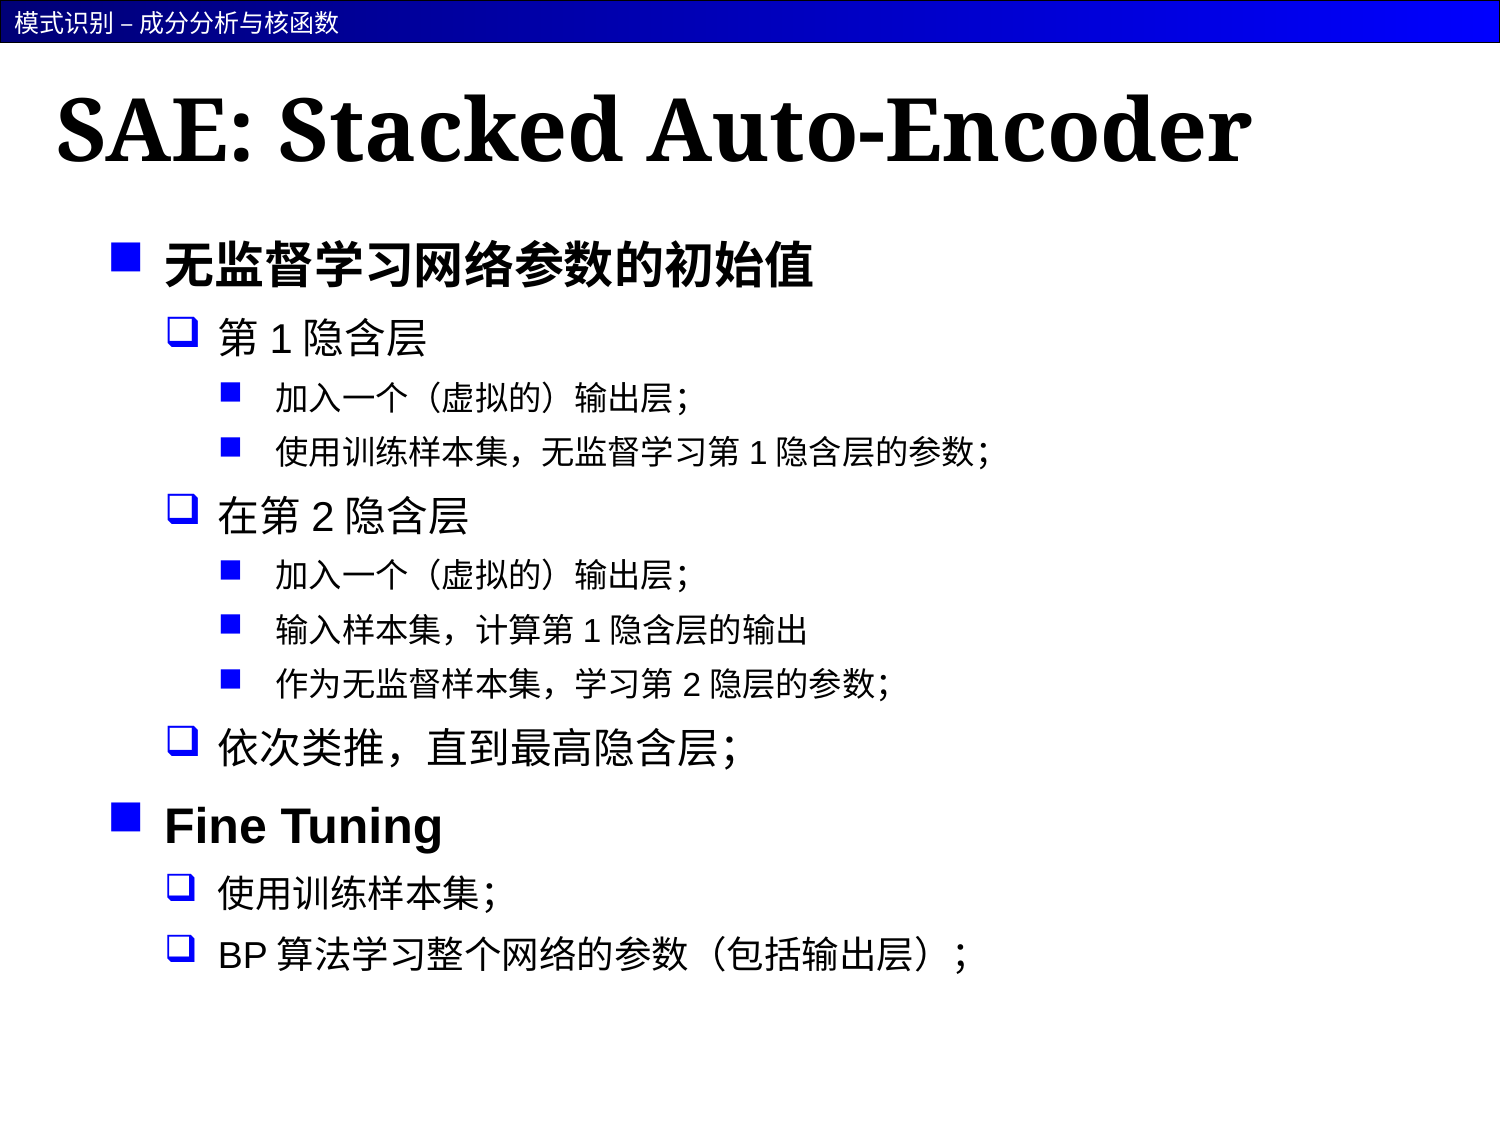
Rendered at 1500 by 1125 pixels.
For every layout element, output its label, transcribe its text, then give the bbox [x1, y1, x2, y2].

title SAE: Stacked Auto-Encoder [41, 45, 1425, 209]
